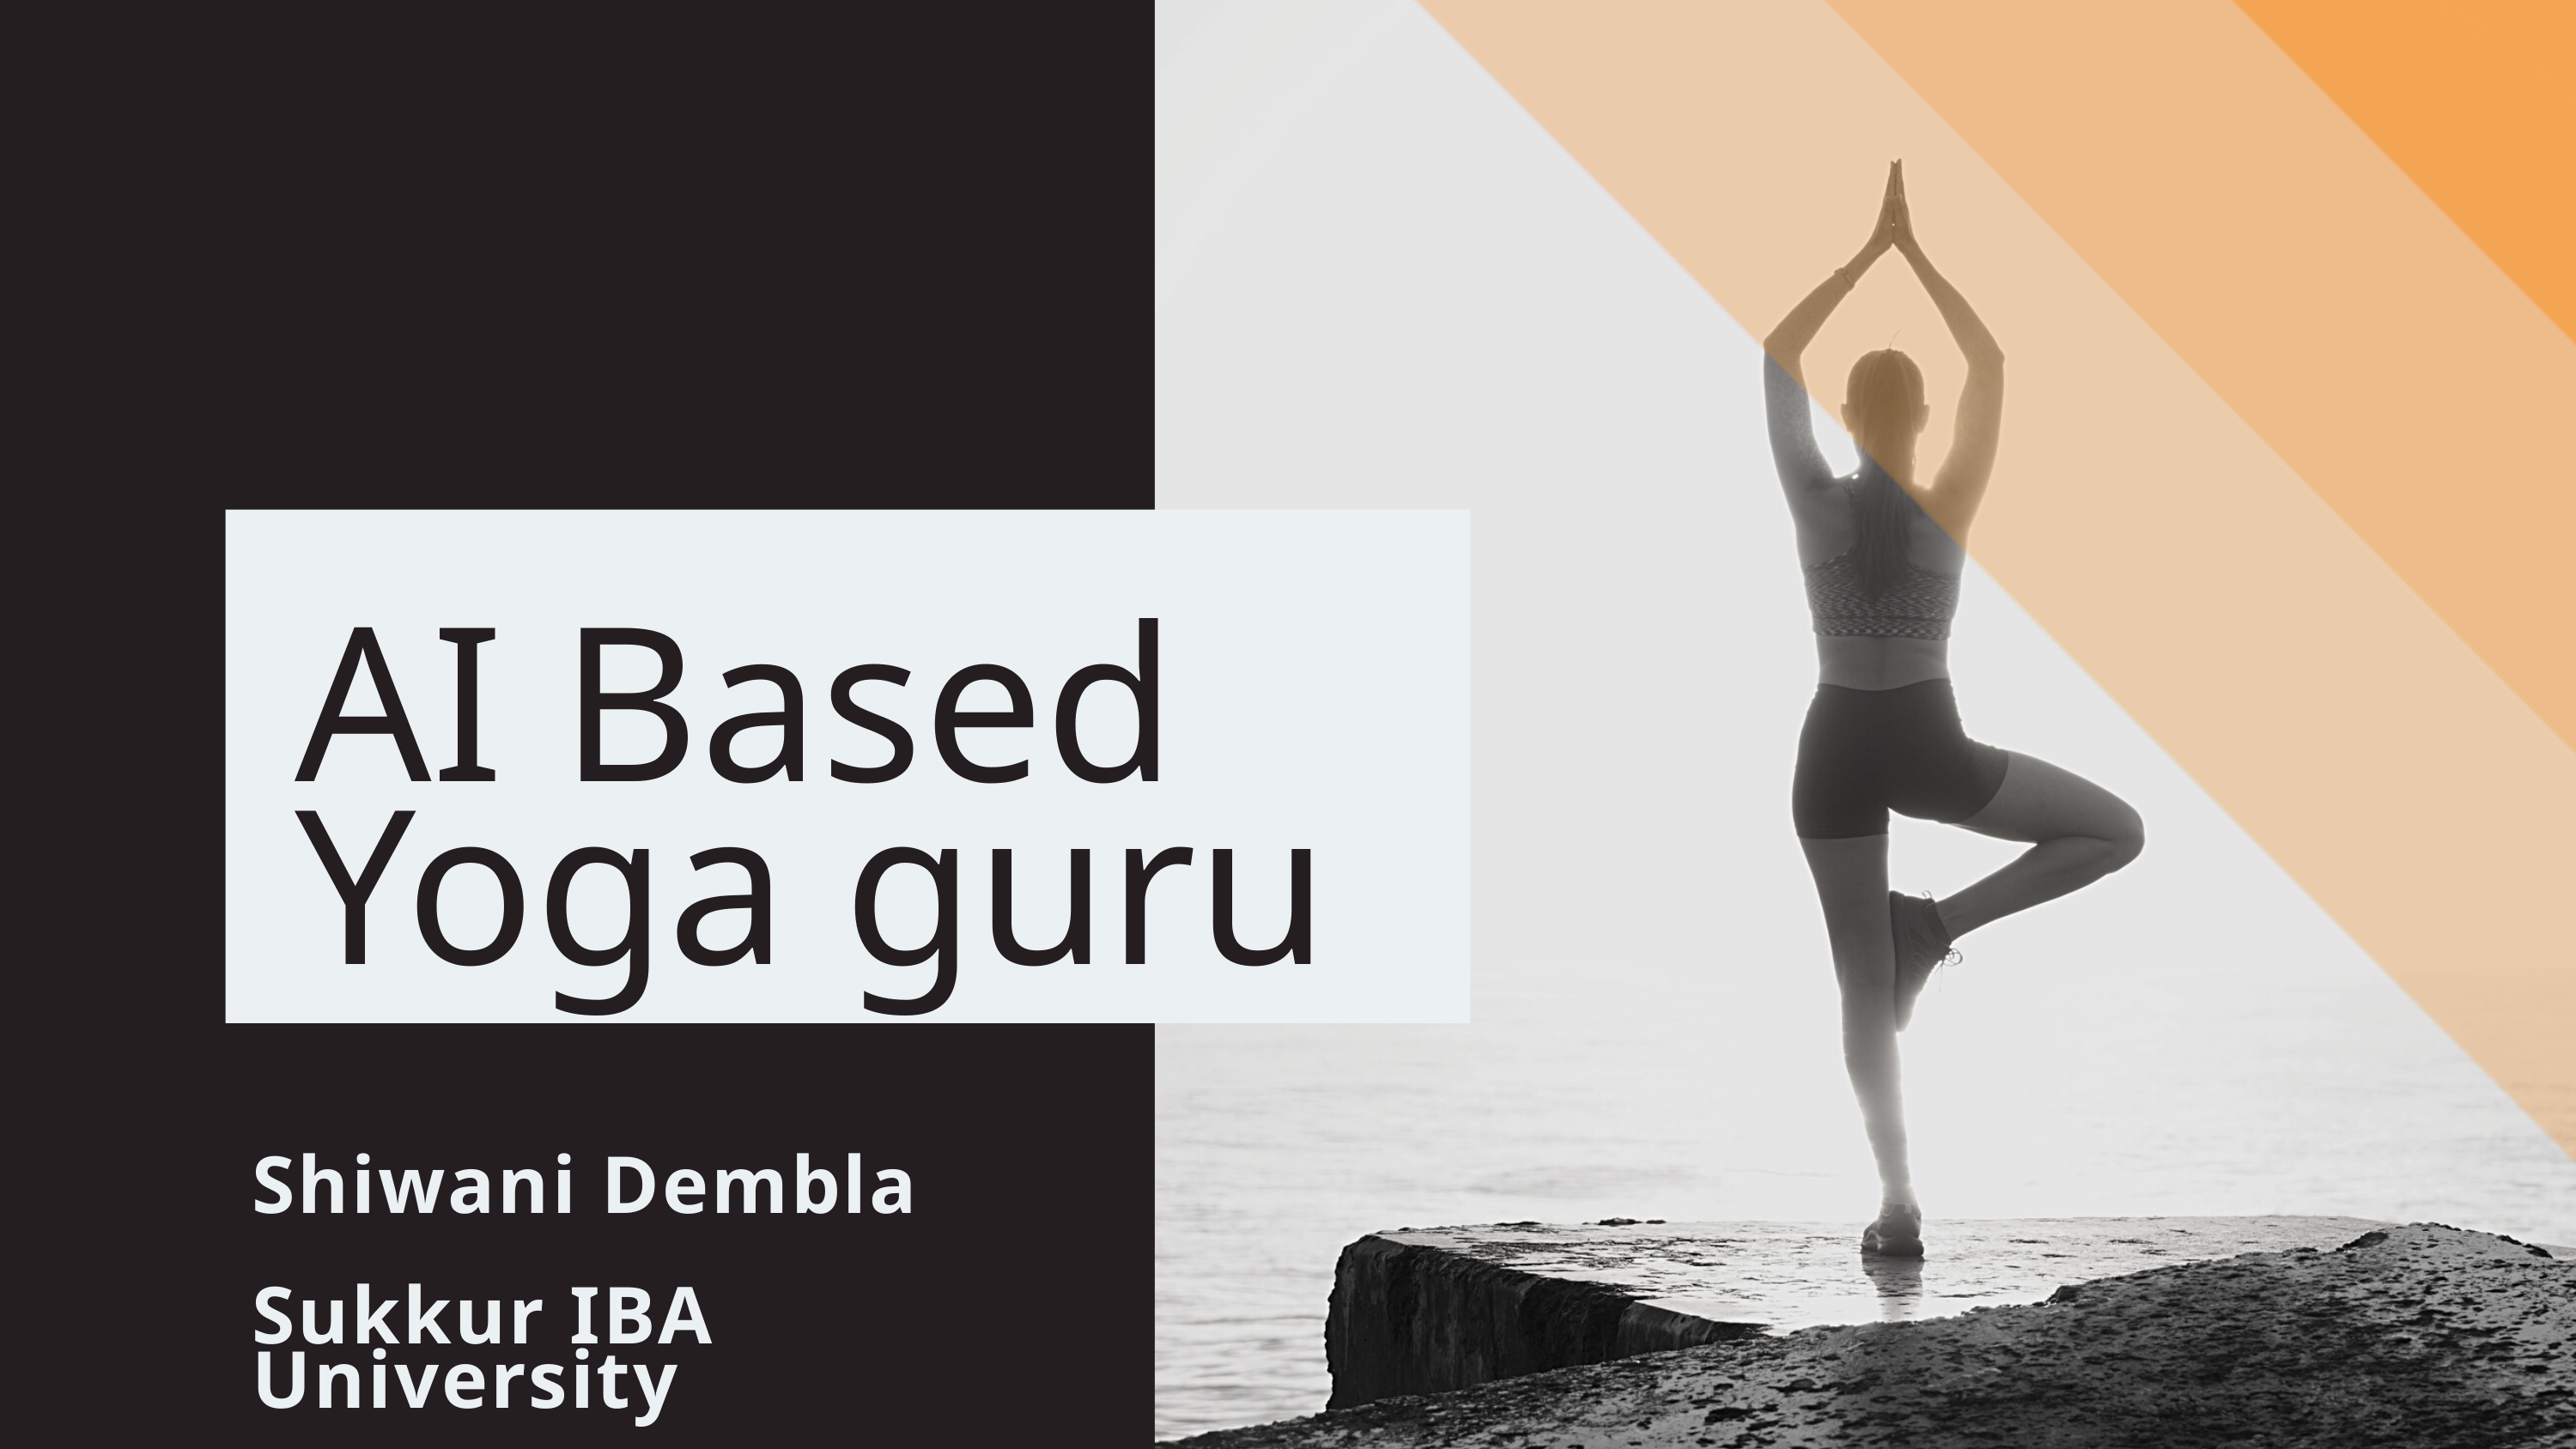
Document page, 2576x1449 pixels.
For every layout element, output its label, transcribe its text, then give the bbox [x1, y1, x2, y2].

text_box Shiwani Dembla Sukkur IBA University [252, 1163, 1129, 1449]
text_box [225, 509, 1388, 1024]
picture [1154, 0, 2576, 1449]
